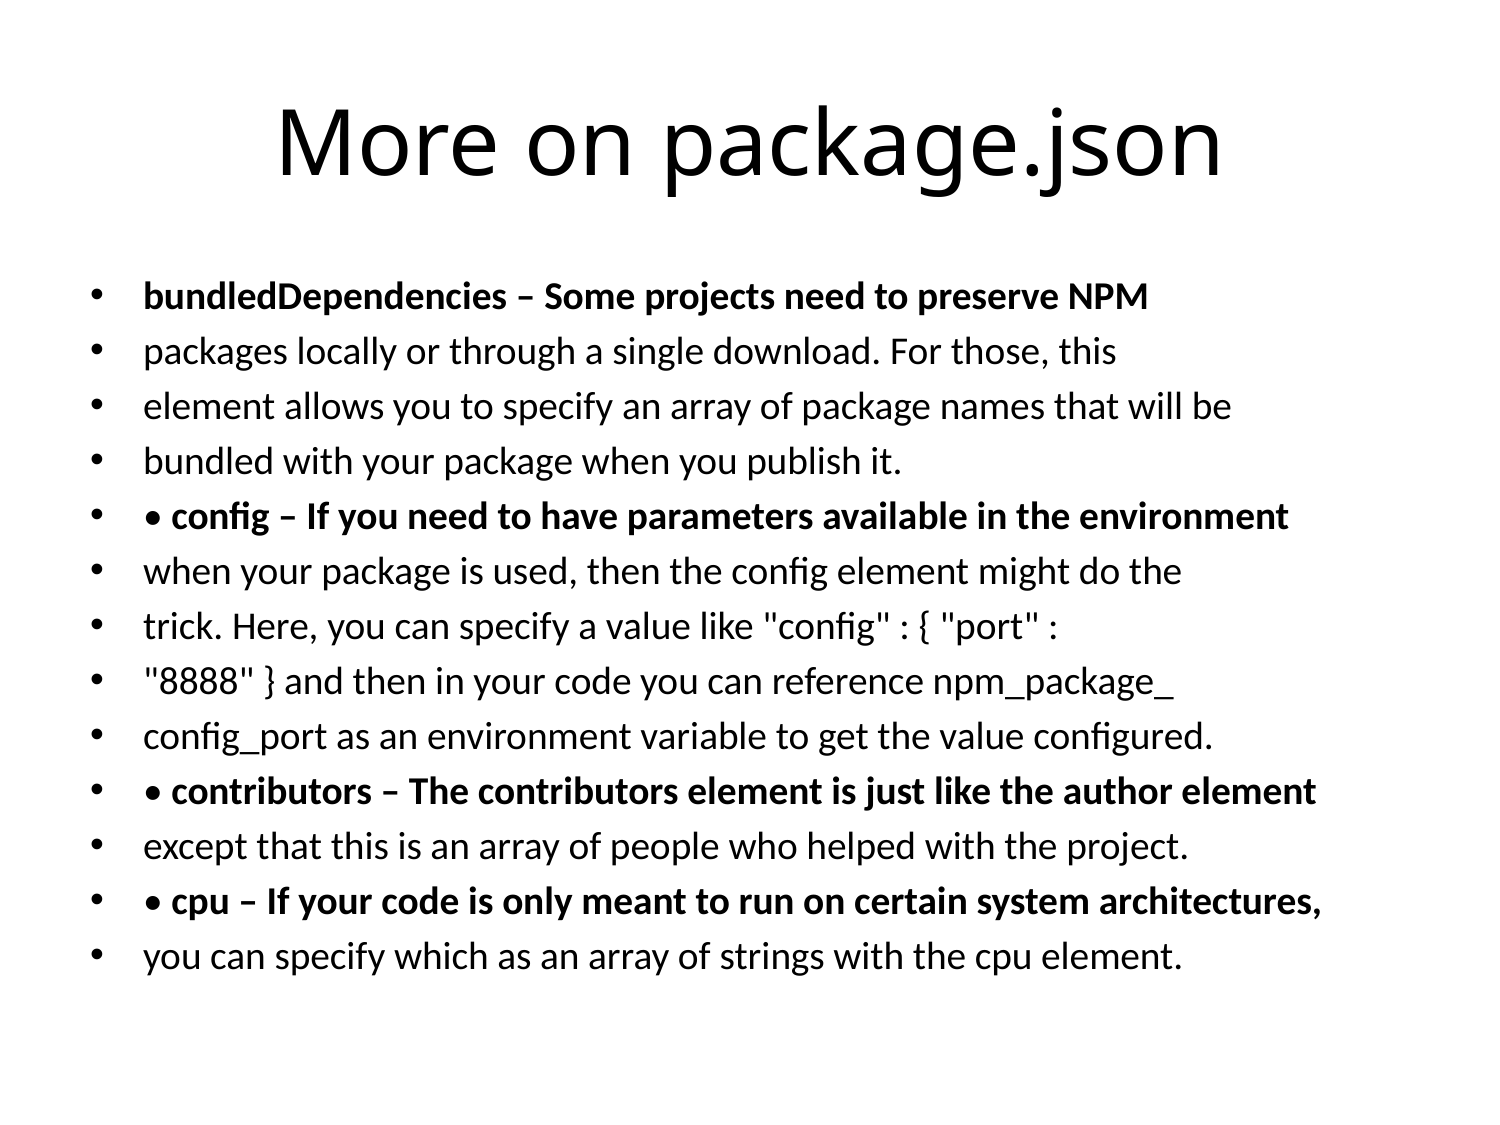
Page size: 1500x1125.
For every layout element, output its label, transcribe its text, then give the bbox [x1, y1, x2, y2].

list bundledDependencies – Some projects need to preserve NPM packages locally or through a single download. For those, this element allows you to specify an array of package names that will be bundled with your package when you publish it. • config – If you need to have parameters available in the environment when your package is used, then the config element might do the trick. Here, you can specify a value like "config" : { "port" : "8888" } and then in your code you can reference npm_package_ config_port as an environment variable to get the value configured. • contributors – The contributors element is just like the author element except that this is an array of people who helped with the project. • cpu – If your code is only meant to run on certain system architectures, you can specify which as an array of strings with the cpu element. [75, 262, 1425, 1005]
title More on package.json [75, 45, 1425, 233]
